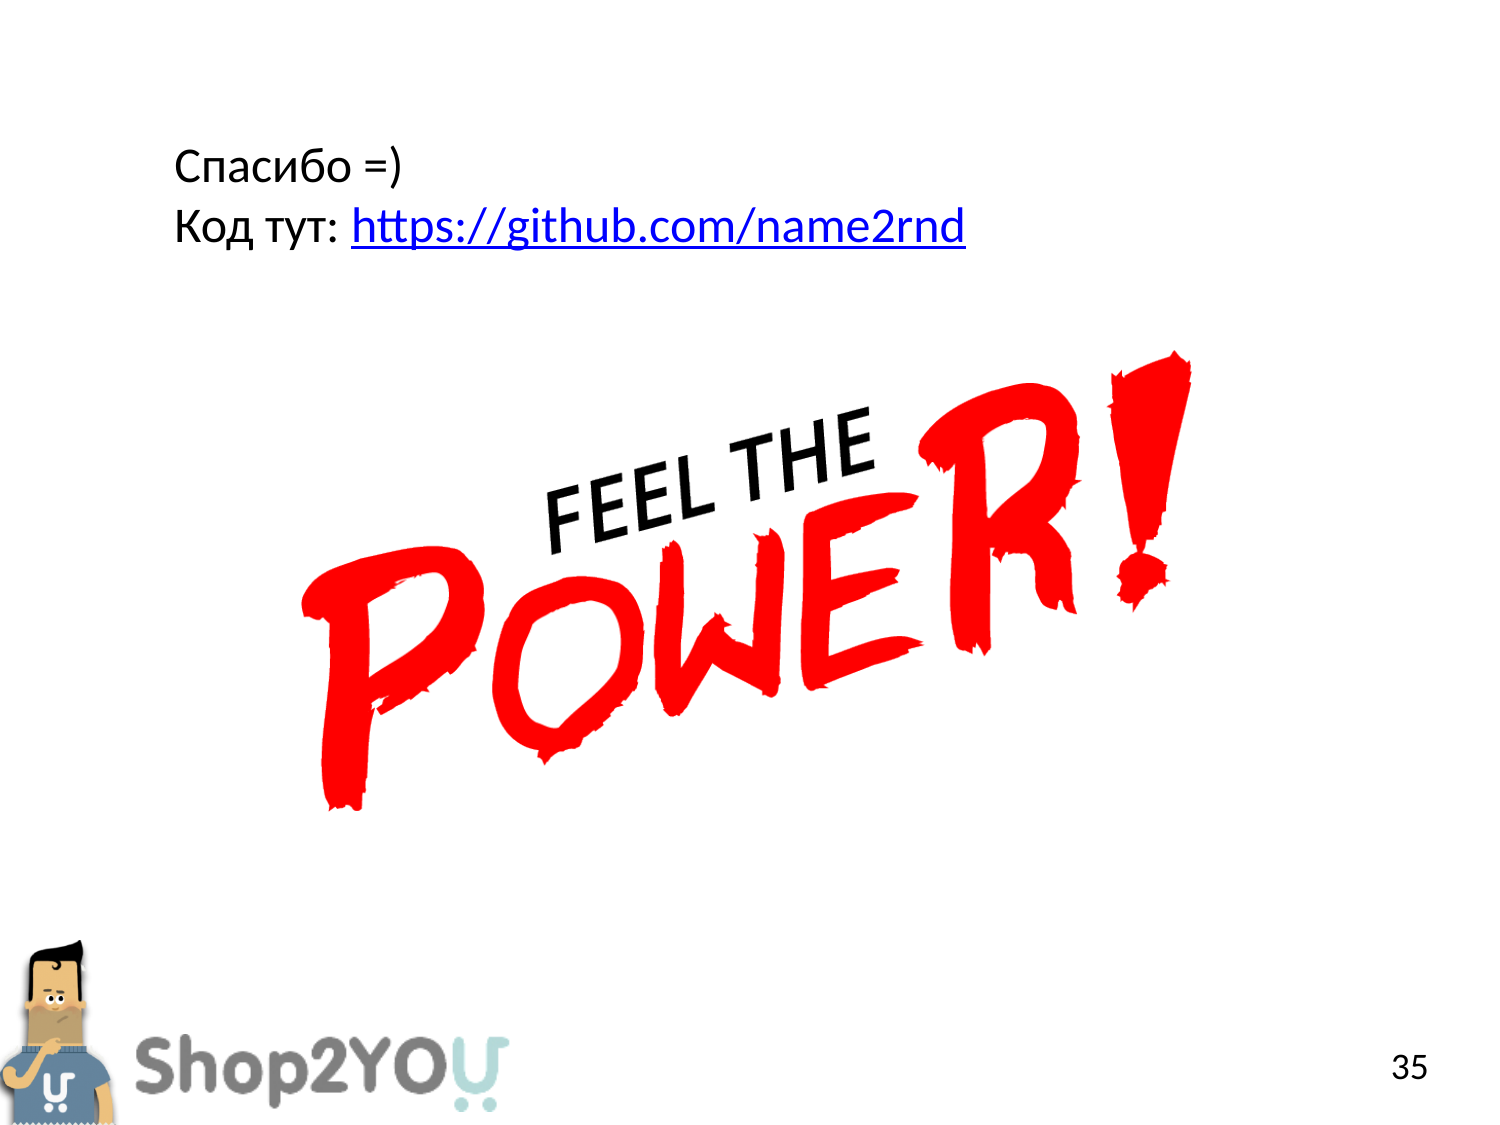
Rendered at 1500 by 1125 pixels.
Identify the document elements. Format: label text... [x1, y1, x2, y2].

subtitle Спасибо =) Код тут: https://github.com/name2rnd [159, 125, 1330, 929]
picture [0, 940, 511, 1125]
text_box 35 [1376, 1034, 1471, 1095]
picture [300, 349, 1192, 812]
